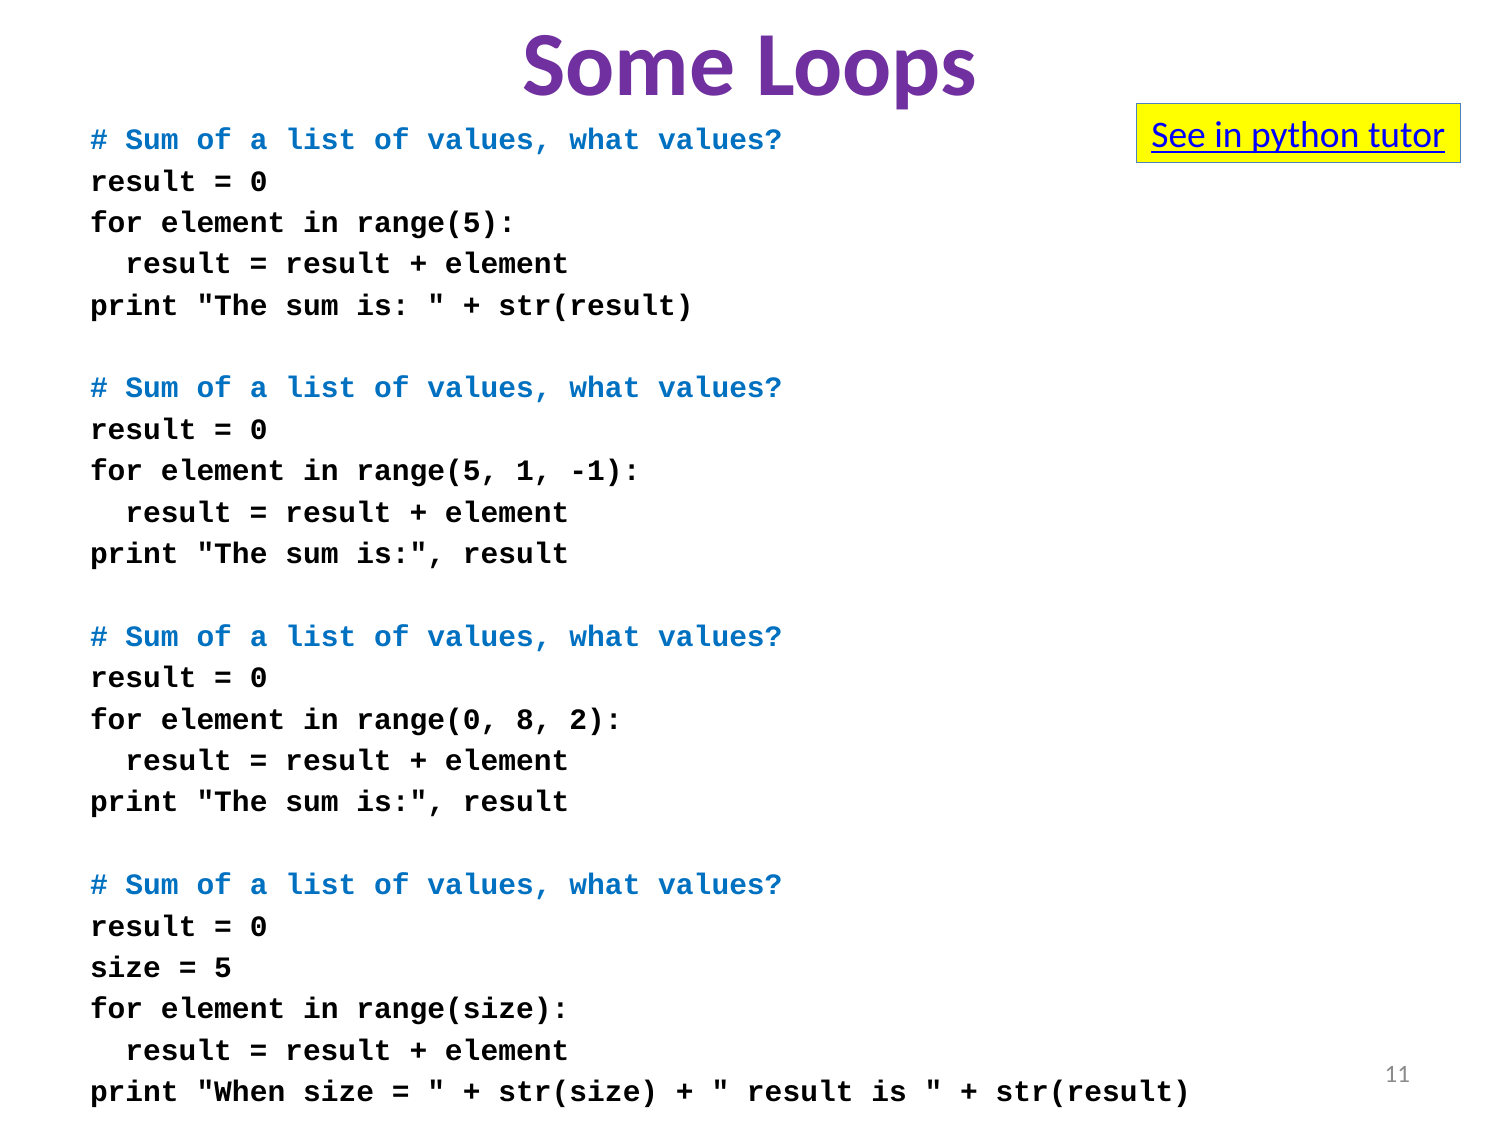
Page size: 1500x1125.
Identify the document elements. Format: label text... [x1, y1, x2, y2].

slide_number 11 [1074, 1042, 1425, 1103]
title Some Loops [75, 0, 1425, 112]
list # Sum of a list of values, what values? result = 0 for element in range(5): result = result + element print "The sum is: " + str(result) # Sum of a list of values, what values? result = 0 for element in range(5, 1, -1): result = result + element print "The sum is:", result # Sum of a list of values, what values? result = 0 for element in range(0, 8, 2): result = result + element print "The sum is:", result # Sum of a list of values, what values? result = 0 size = 5 for element in range(size): result = result + element print "When size = " + str(size) + " result is " + str(result) [75, 112, 1500, 1125]
text_box See in python tutor [1136, 103, 1461, 163]
